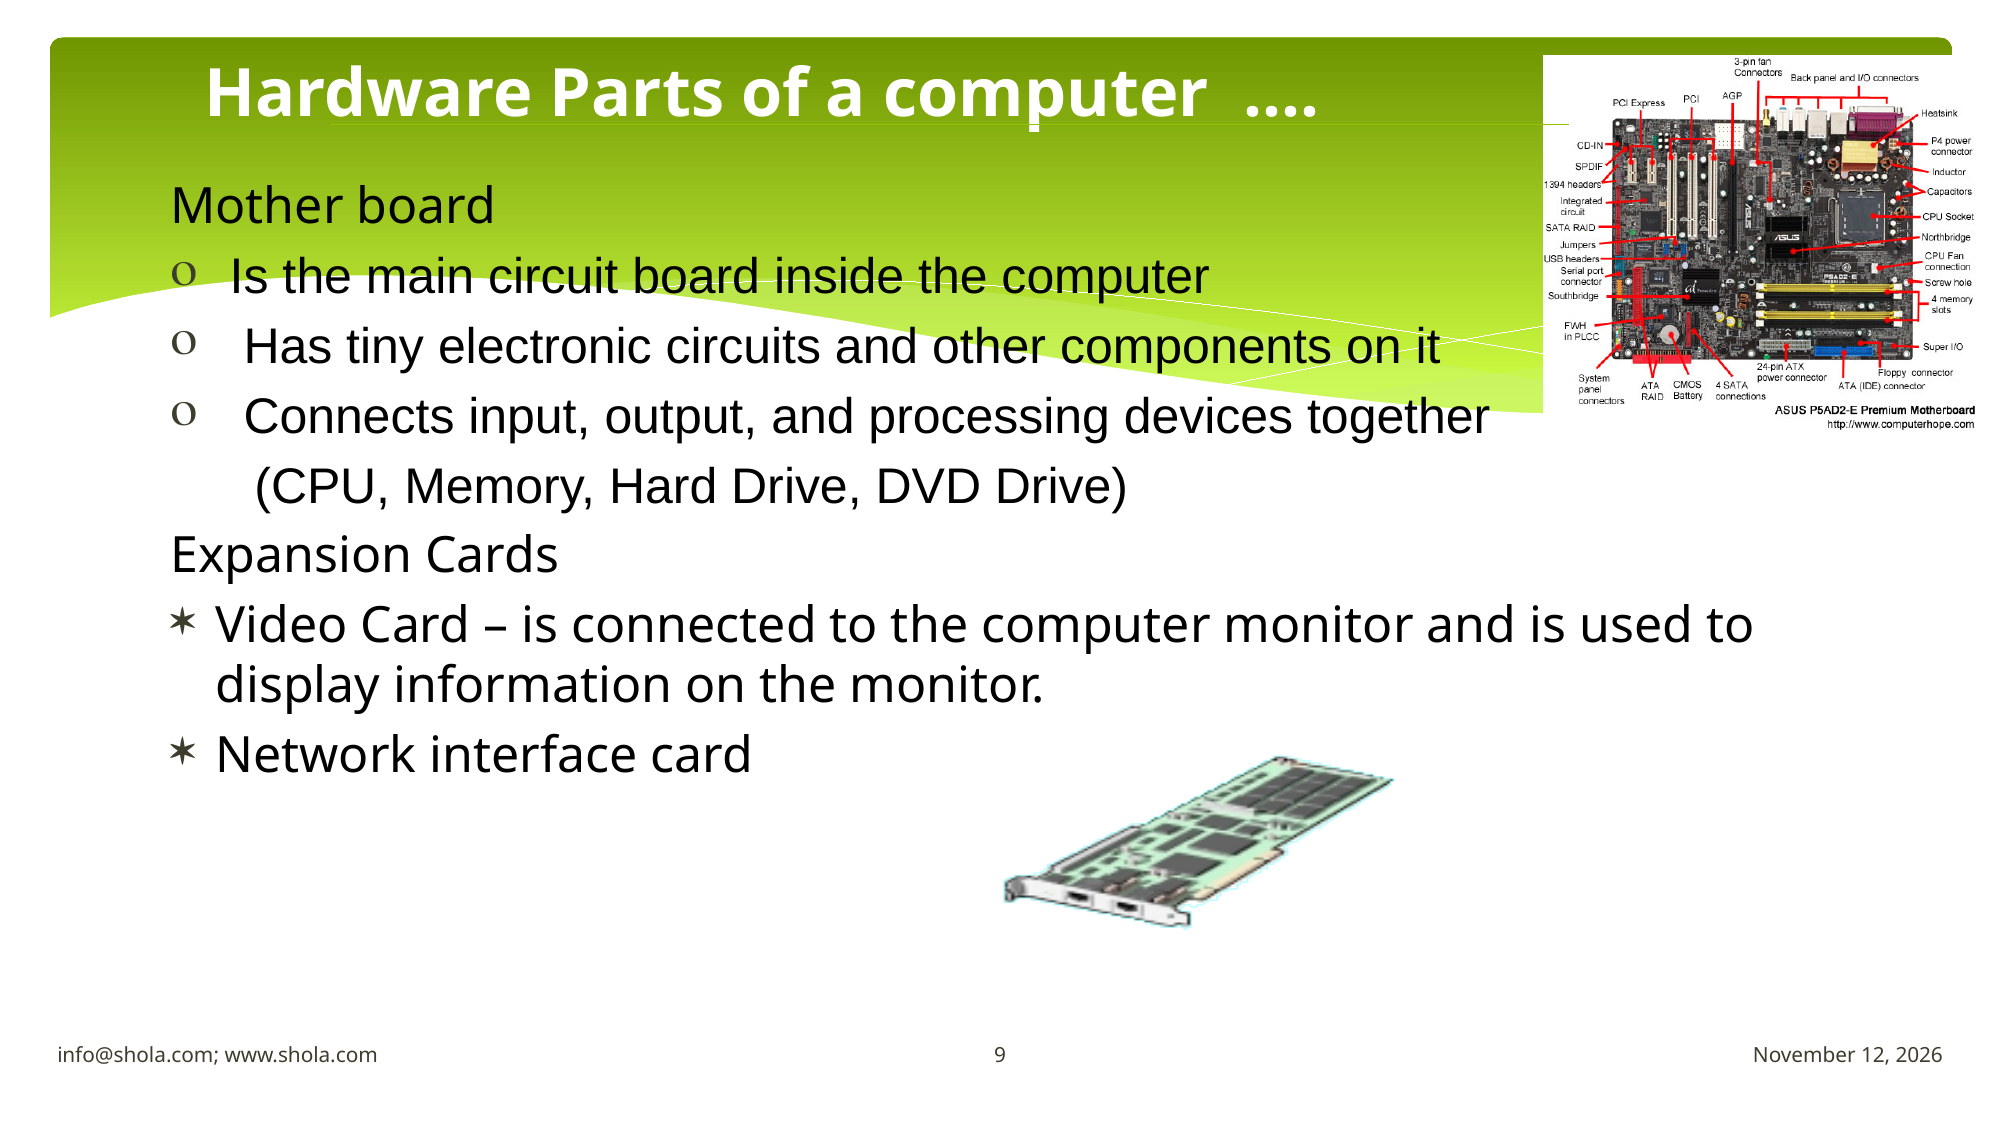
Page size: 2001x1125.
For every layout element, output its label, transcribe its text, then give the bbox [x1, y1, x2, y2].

picture [999, 748, 1398, 948]
picture [1543, 55, 1980, 436]
list Mother board Is the main circuit board inside the computer Has tiny electronic circuits and other components on it Connects input, output, and processing devices together (CPU, Memory, Hard Drive, DVD Drive) Expansion Cards Video Card – is connected to the computer monitor and is used to display information on the monitor. Network interface card [155, 165, 1881, 1026]
slide_number 9 [872, 1025, 1128, 1086]
footer info@shola.com; www.shola.com [42, 1025, 871, 1086]
title Hardware Parts of a computer …. [189, 46, 1570, 133]
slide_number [1129, 1025, 1958, 1086]
